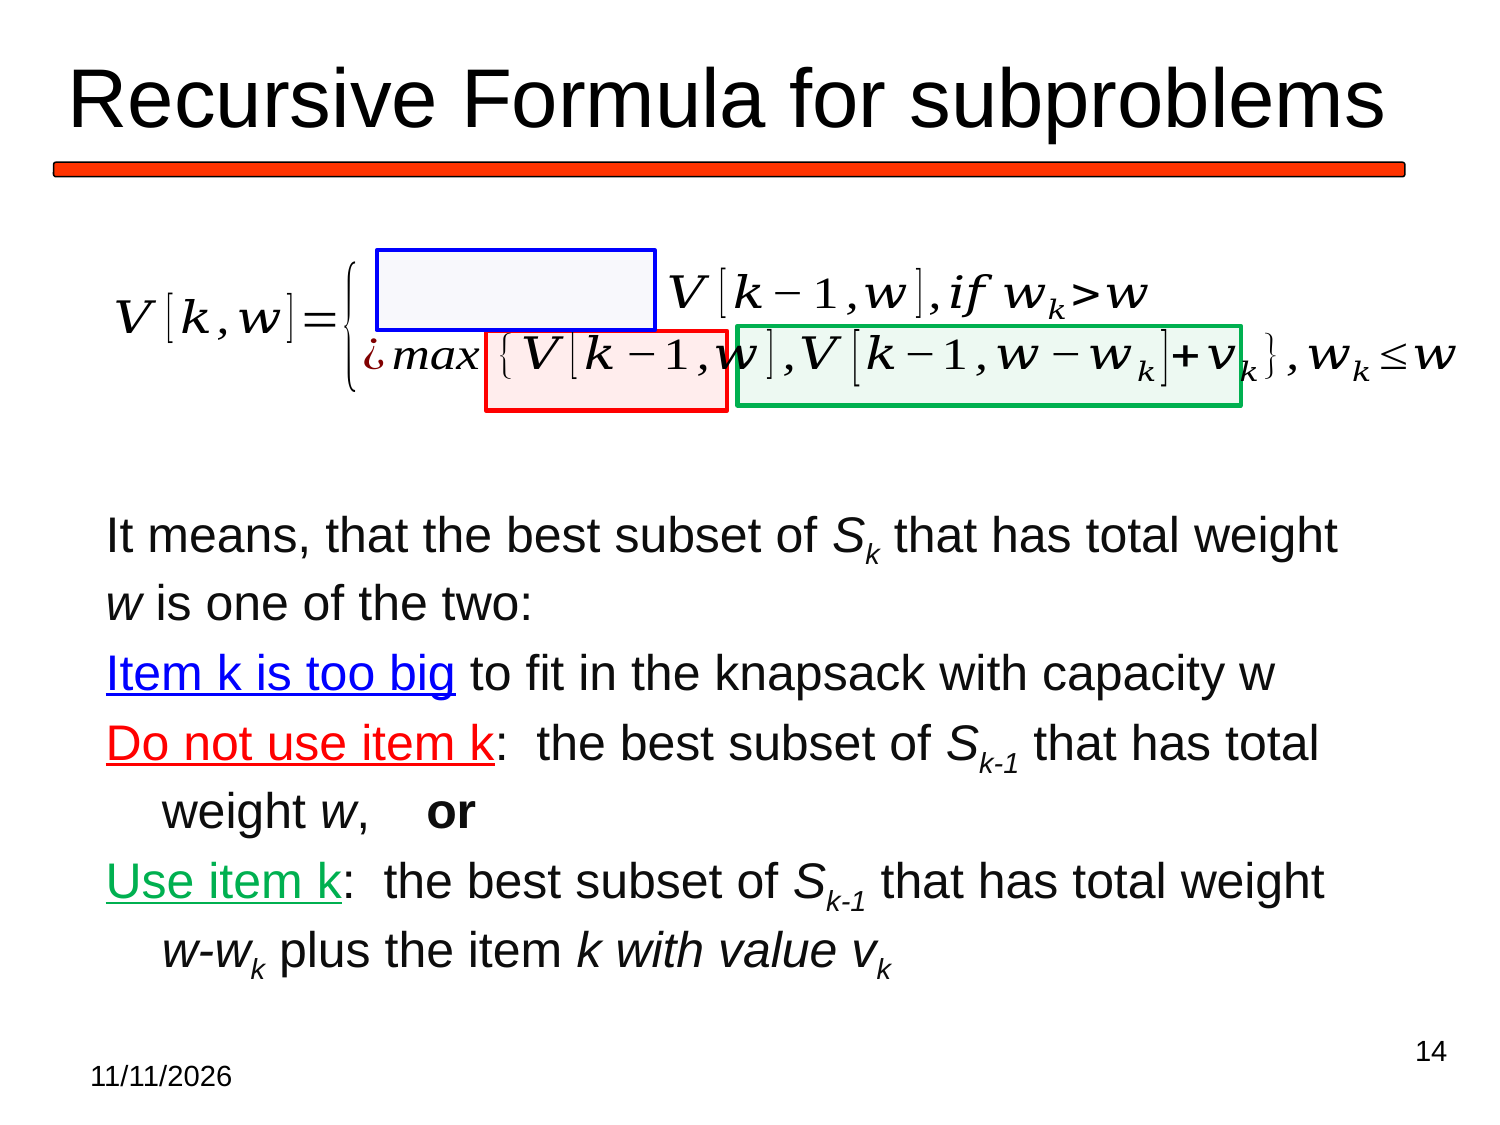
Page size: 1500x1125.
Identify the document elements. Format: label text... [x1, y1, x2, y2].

list It means, that the best subset of Sk that has total weight w is one of the two: Item k is too big to fit in the knapsack with capacity w Do not use item k: the best subset of Sk-1 that has total weight w, or Use item k: the best subset of Sk-1 that has total weight w-wk plus the item k with value vk [90, 494, 1385, 1020]
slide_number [75, 1049, 425, 1103]
text_box [375, 248, 657, 332]
slide_number 14 [1149, 1025, 1463, 1100]
title Recursive Formula for subproblems [0, 0, 1471, 188]
text_box [735, 324, 1243, 408]
text_box [484, 329, 729, 413]
